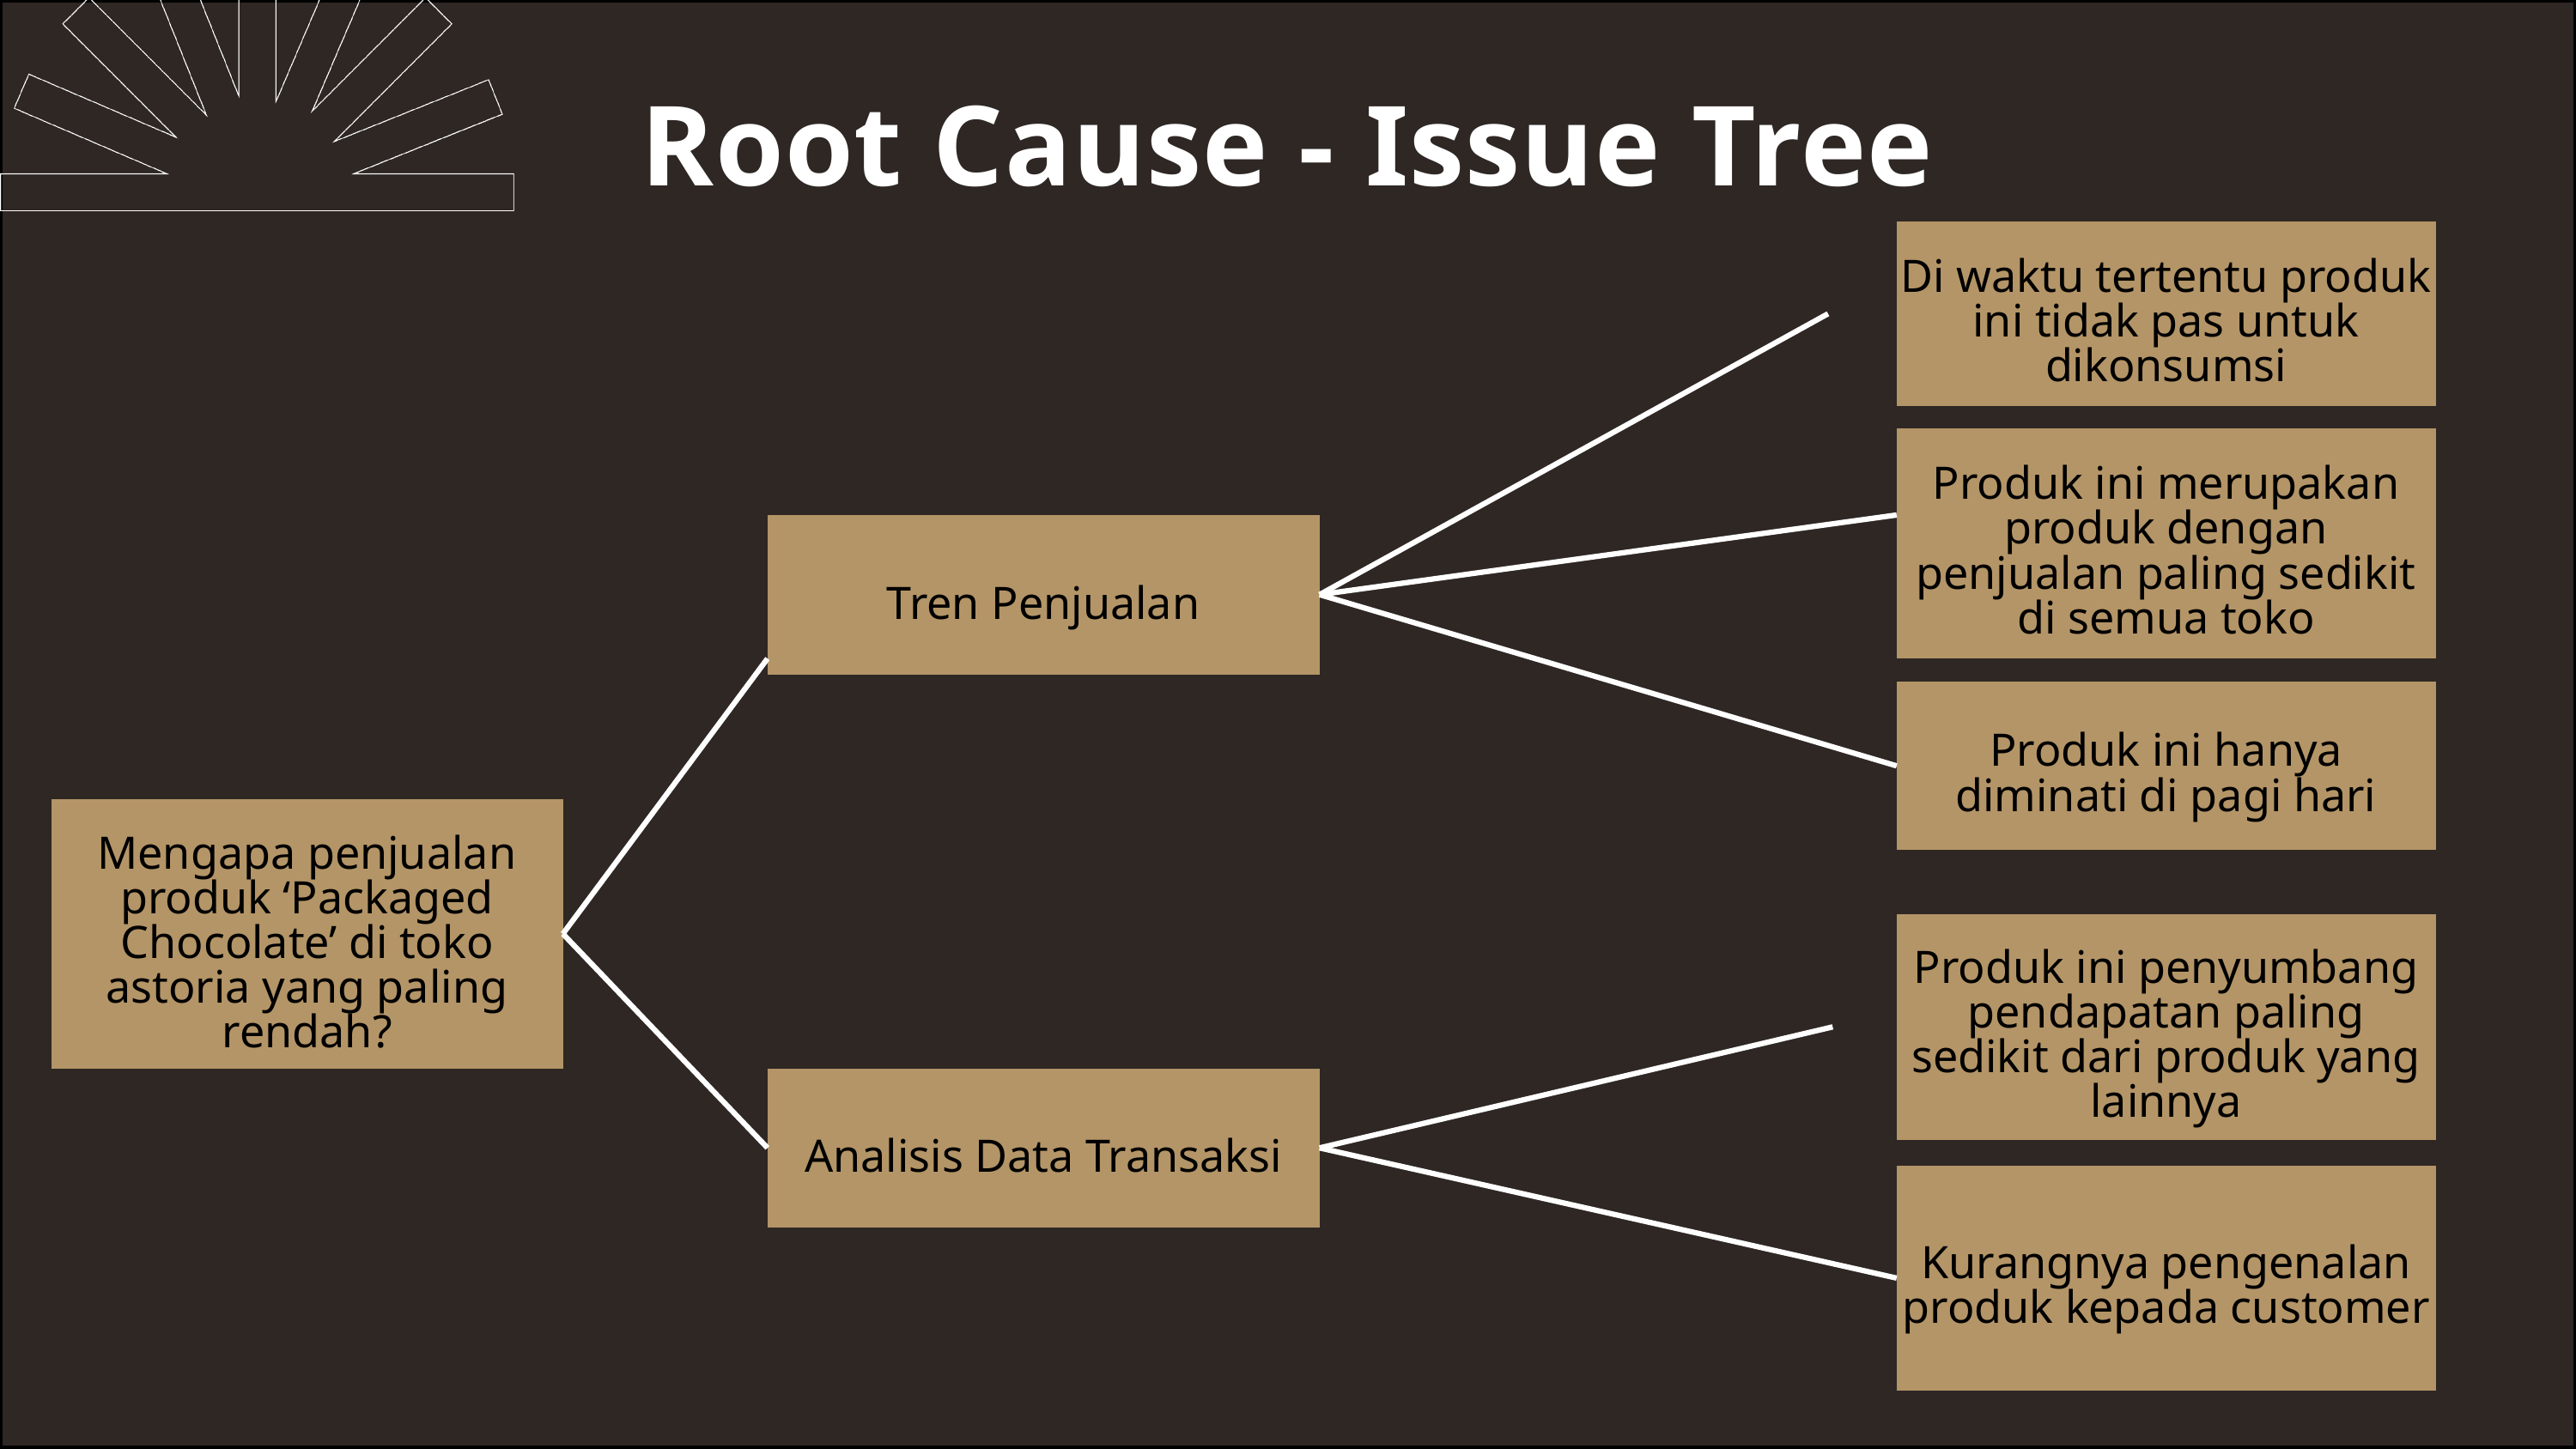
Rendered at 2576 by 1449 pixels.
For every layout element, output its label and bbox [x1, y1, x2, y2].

text_box [0, 0, 2576, 1449]
text_box [767, 1068, 1320, 1228]
text_box [767, 514, 1320, 675]
text_box [1896, 1165, 2436, 1391]
text_box [1896, 428, 2436, 659]
text_box [1896, 913, 2436, 1140]
text_box [1896, 221, 2436, 407]
text_box [1896, 681, 2436, 851]
text_box [51, 798, 563, 1070]
